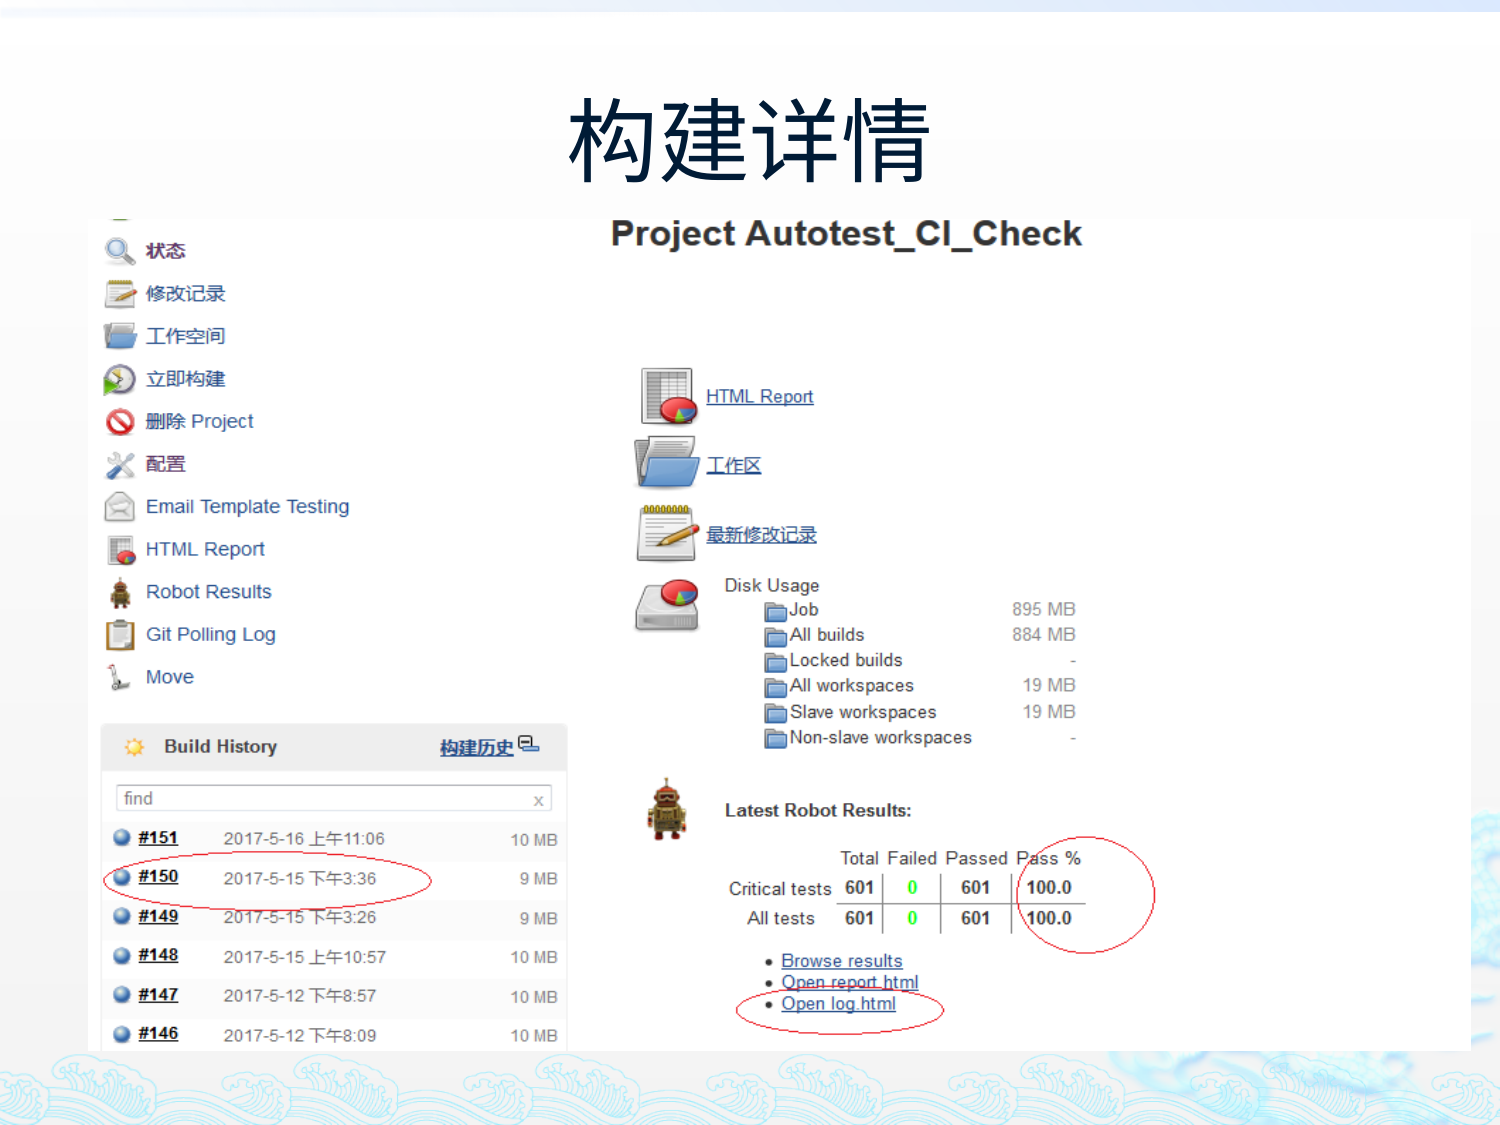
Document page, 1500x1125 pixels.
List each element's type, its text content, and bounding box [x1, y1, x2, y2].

title 构建详情 [75, 45, 1425, 233]
picture [87, 219, 1472, 1052]
